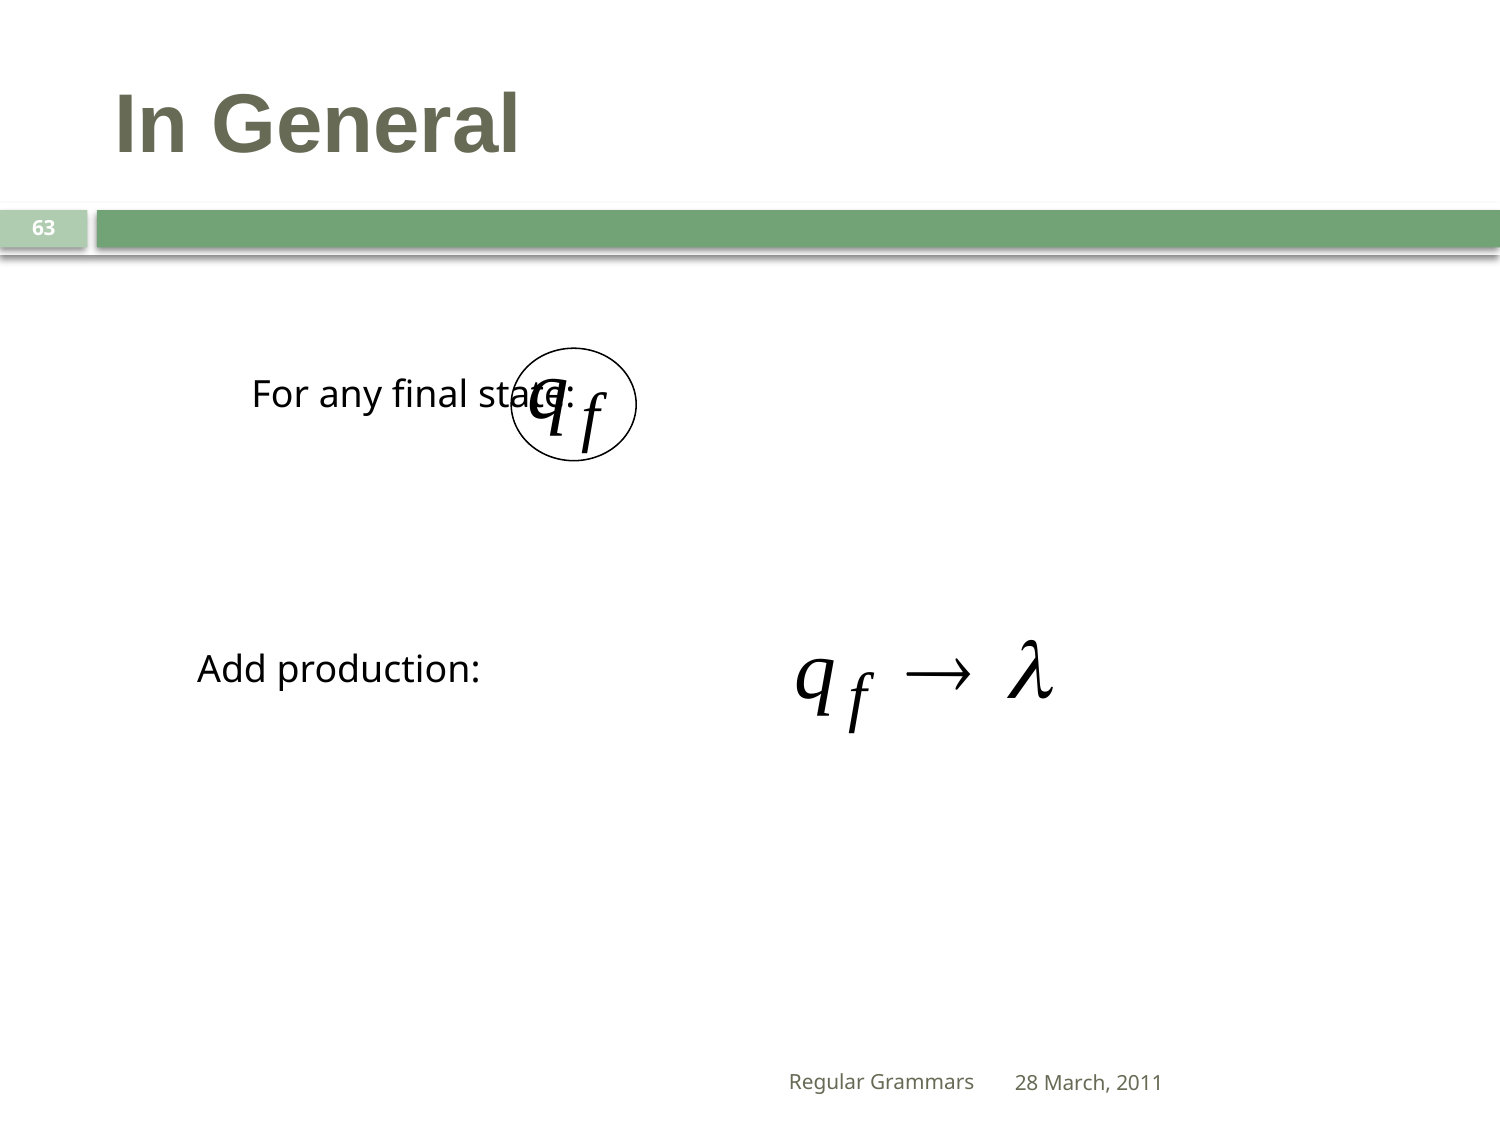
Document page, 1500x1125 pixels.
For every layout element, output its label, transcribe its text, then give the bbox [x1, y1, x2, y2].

text_box [623, 369, 637, 439]
text_box Add production: [182, 637, 496, 698]
slide_number 63 [0, 208, 88, 249]
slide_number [999, 1052, 1438, 1113]
footer Regular Grammars [99, 1052, 990, 1113]
title In General [99, 37, 1438, 200]
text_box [791, 629, 1059, 739]
text_box [511, 378, 518, 430]
text_box For any final state: [236, 362, 518, 423]
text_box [524, 349, 619, 459]
